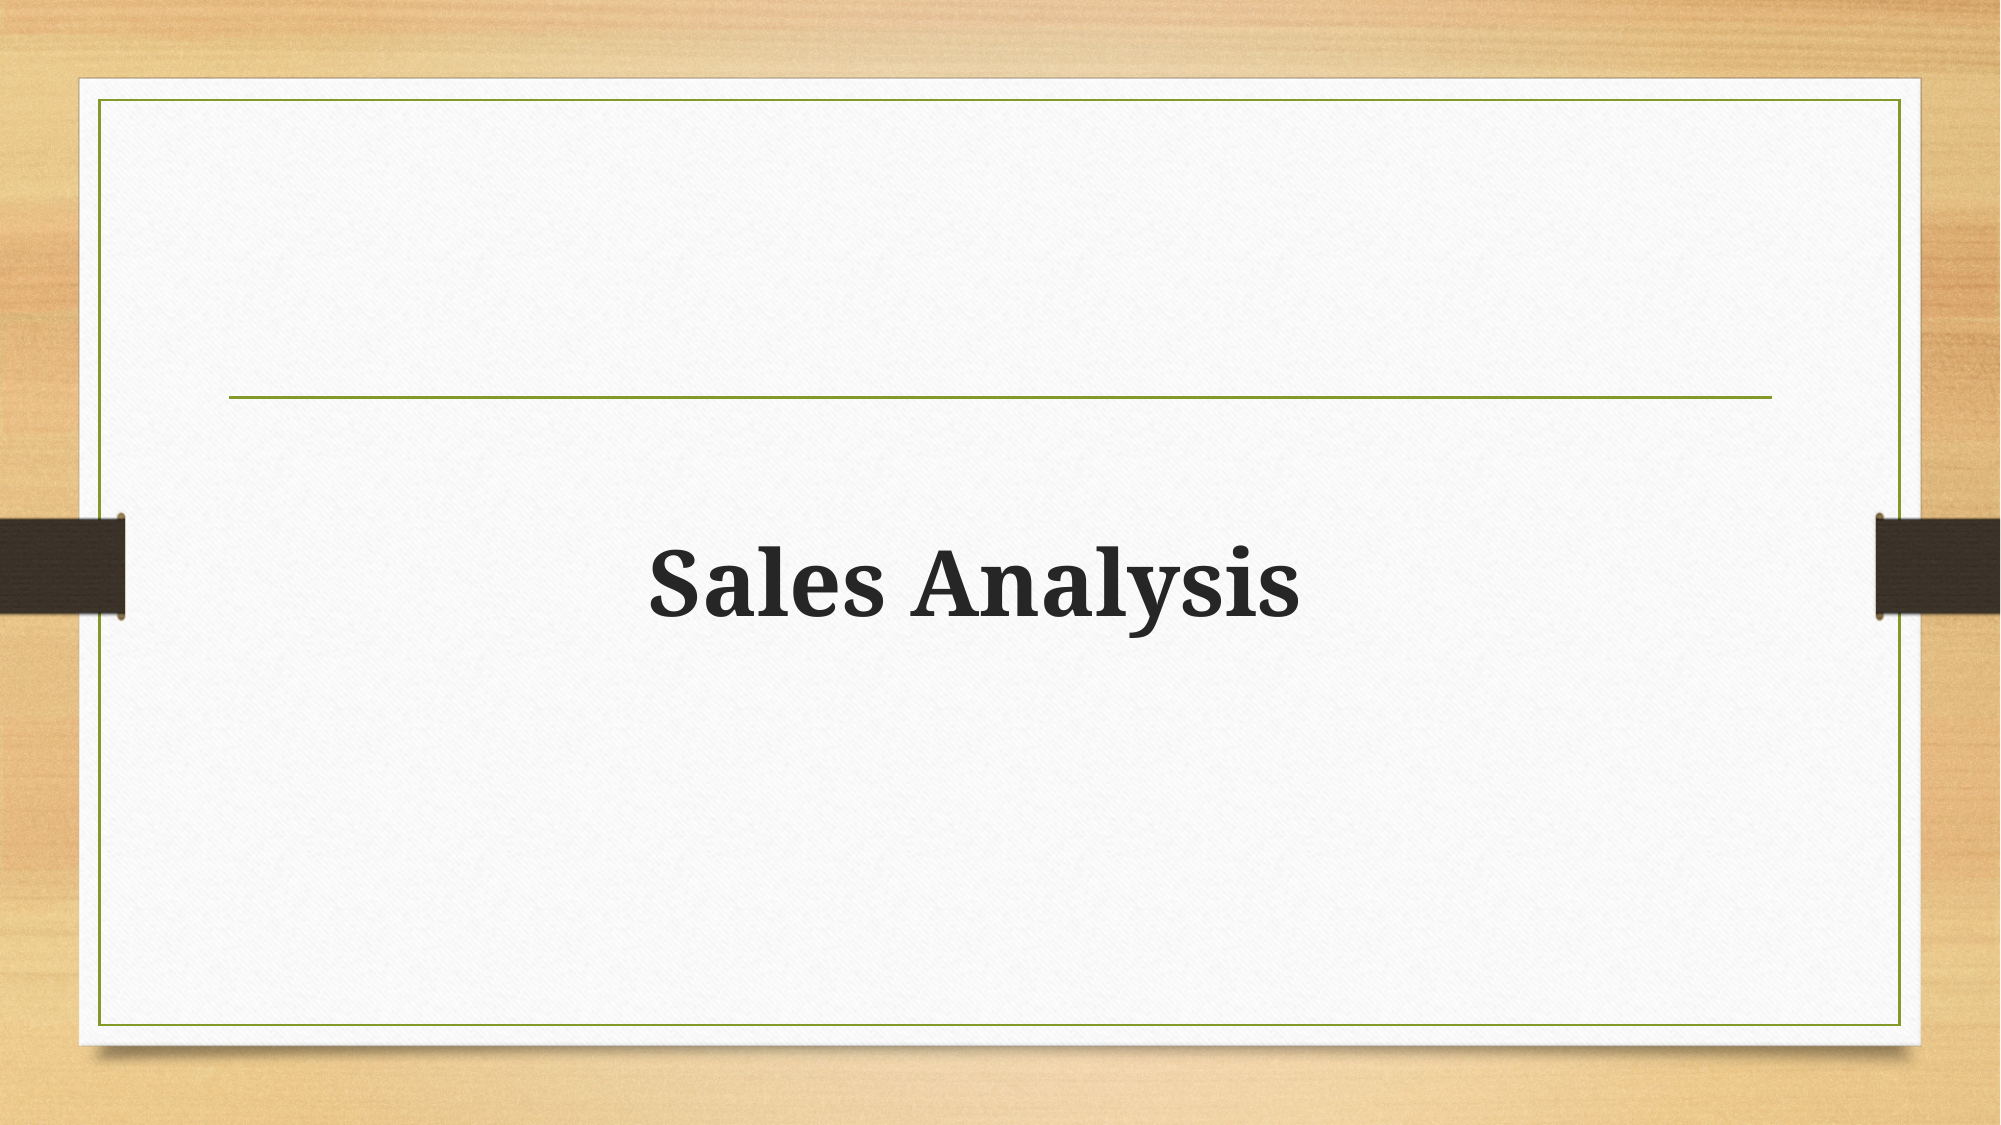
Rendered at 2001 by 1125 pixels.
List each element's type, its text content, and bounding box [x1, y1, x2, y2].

title Sales Analysis [188, 472, 1764, 687]
picture [0, 0, 2001, 1125]
